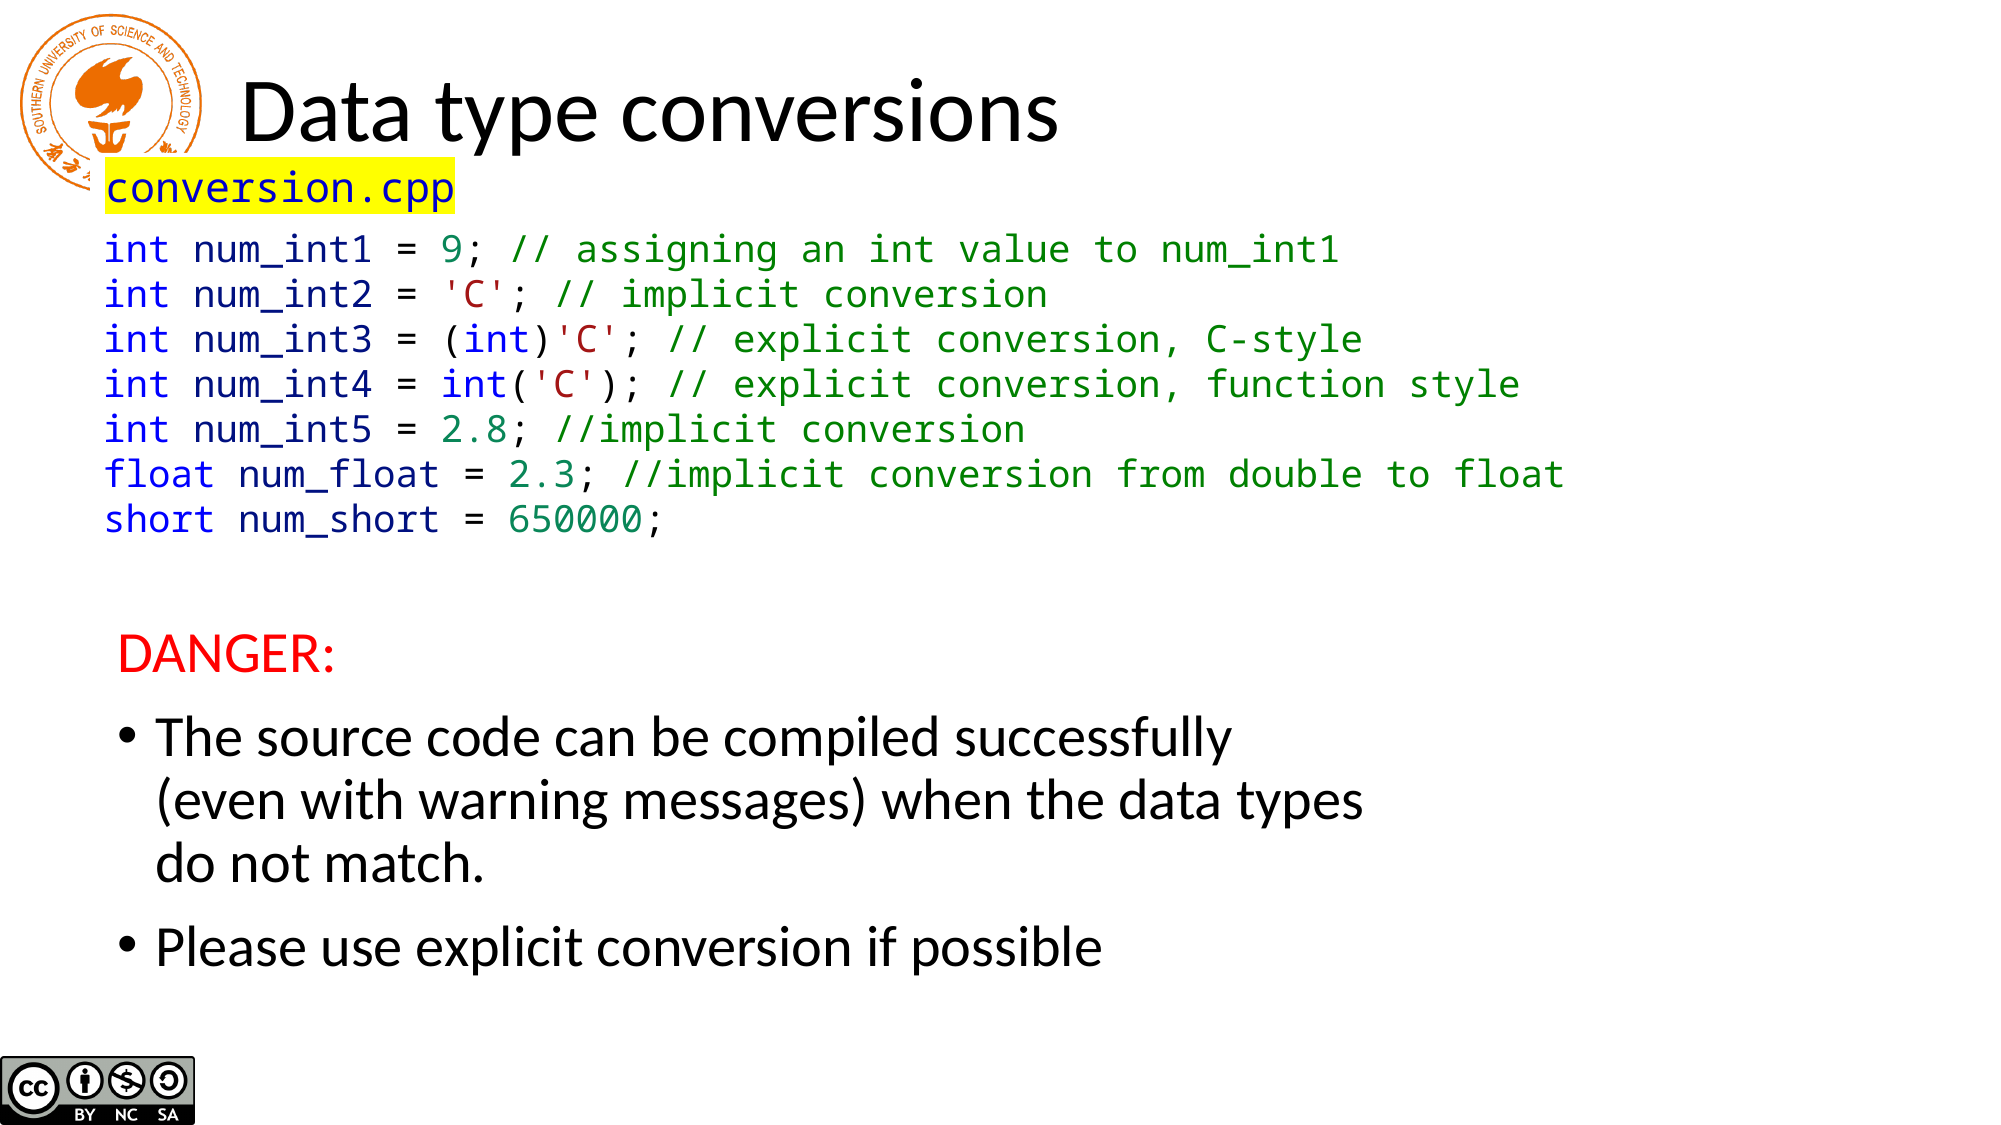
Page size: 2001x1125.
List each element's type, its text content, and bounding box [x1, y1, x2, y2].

picture [0, 1056, 195, 1125]
title Data type conversions [225, 43, 1951, 181]
text_box conversion.cpp [90, 152, 470, 218]
list DANGER: The source code can be compiled successfully (even with warning messages) when the data types do not match. Please use explicit conversion if possible [102, 614, 1386, 1015]
text_box int num_int1 = 9; // assigning an int value to num_int1 int num_int2 = 'C'; // implicit conversion int num_int3 = (int)'C'; // explicit conversion, C-style int num_int4 = int('C'); // explicit conversion, function style int num_int5 = 2.8; //implicit conversion float num_float = 2.3; //implicit conversion from double to float short num_short = 650000; [88, 217, 2000, 548]
picture [18, 11, 202, 194]
